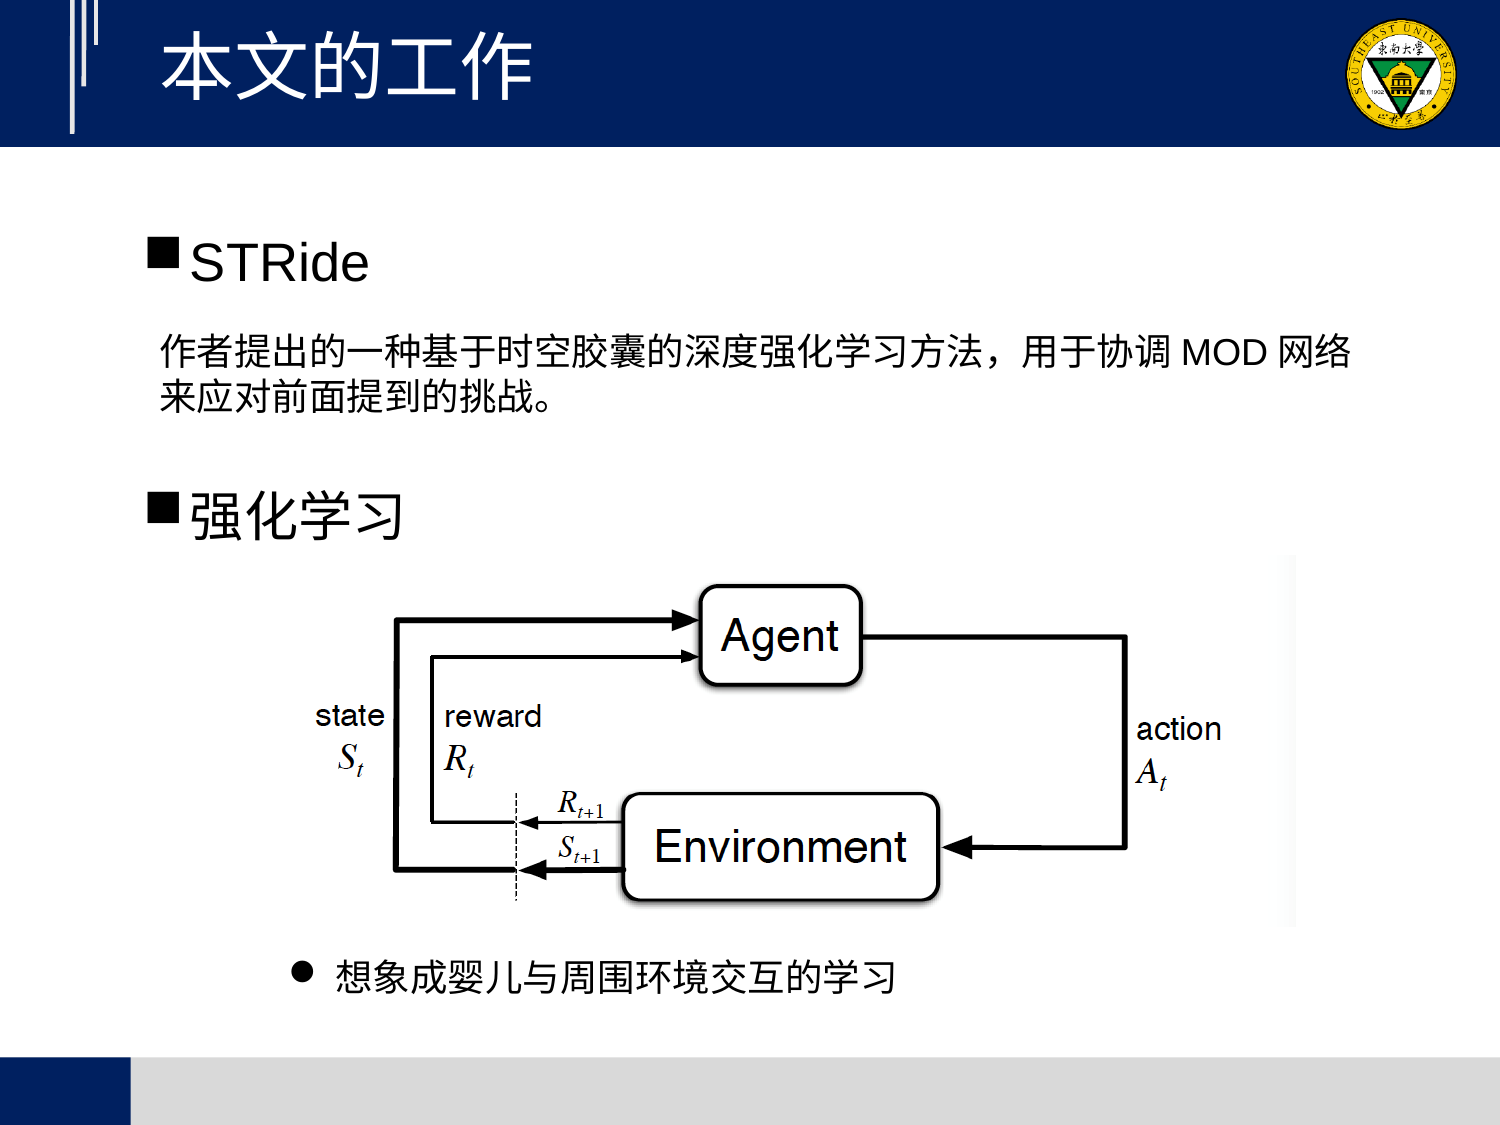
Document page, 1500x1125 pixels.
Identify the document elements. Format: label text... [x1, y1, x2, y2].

text_box 想象成婴儿与周围环境交互的学习 [273, 946, 915, 1007]
text_box STRide [128, 220, 1346, 300]
picture [1345, 18, 1457, 130]
text_box 强化学习 [128, 474, 1275, 555]
text_box 作者提出的一种基于时空胶囊的深度强化学习方法，用于协调MOD网络来应对前面提到的挑战。 [144, 320, 1390, 426]
text_box [0, 0, 1500, 148]
picture [238, 555, 1296, 927]
text_box 本文的工作 [144, 11, 600, 117]
